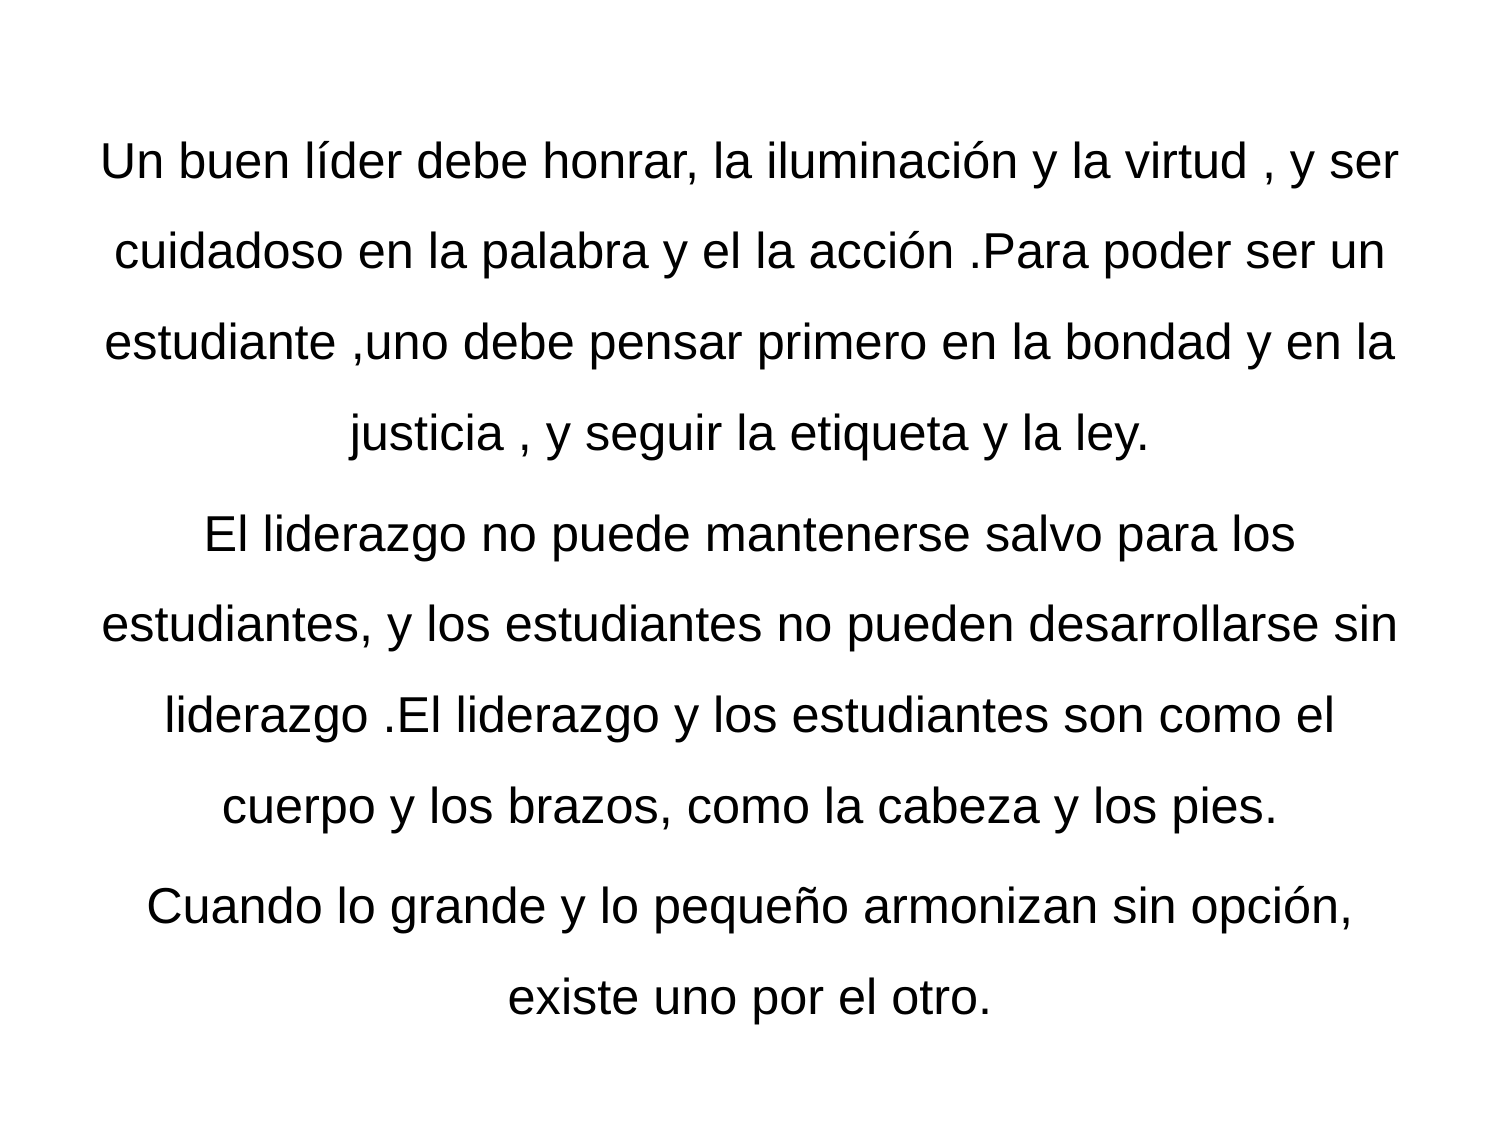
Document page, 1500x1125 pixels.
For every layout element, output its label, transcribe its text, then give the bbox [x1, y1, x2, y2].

list Un buen líder debe honrar, la iluminación y la virtud , y ser cuidadoso en la palabra y el la acción .Para poder ser un estudiante ,uno debe pensar primero en la bondad y en la justicia , y seguir la etiqueta y la ley. El liderazgo no puede mantenerse salvo para los estudiantes, y los estudiantes no pueden desarrollarse sin liderazgo .El liderazgo y los estudiantes son como el cuerpo y los brazos, como la cabeza y los pies. Cuando lo grande y lo pequeño armonizan sin opción, existe uno por el otro. [75, 90, 1425, 1035]
